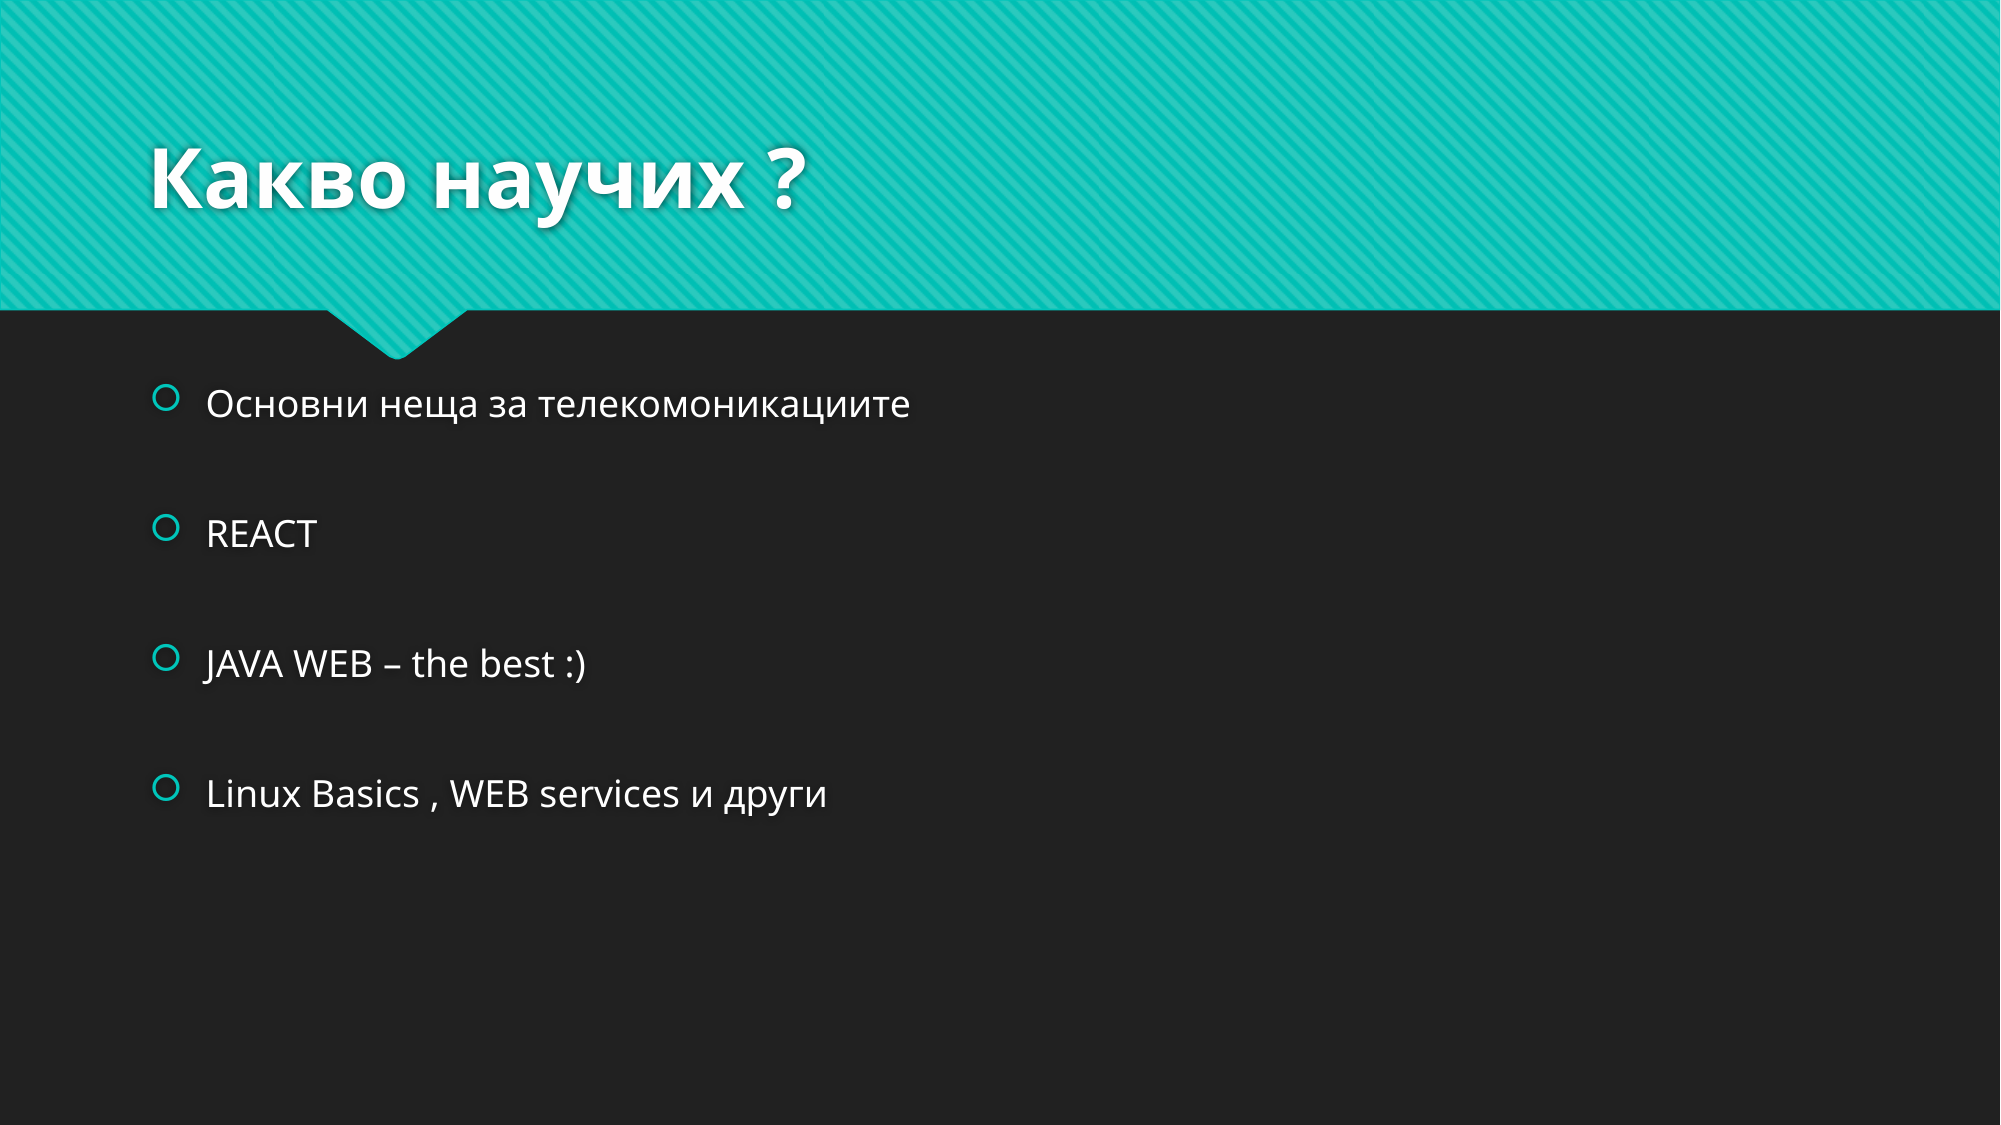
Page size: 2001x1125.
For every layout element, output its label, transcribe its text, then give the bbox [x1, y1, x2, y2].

list Основни неща за телекомоникациите REACT JAVA WEB – the best :) Linux Basics , WEB services и други [134, 364, 1866, 962]
title Какво научих ? [132, 73, 1868, 233]
